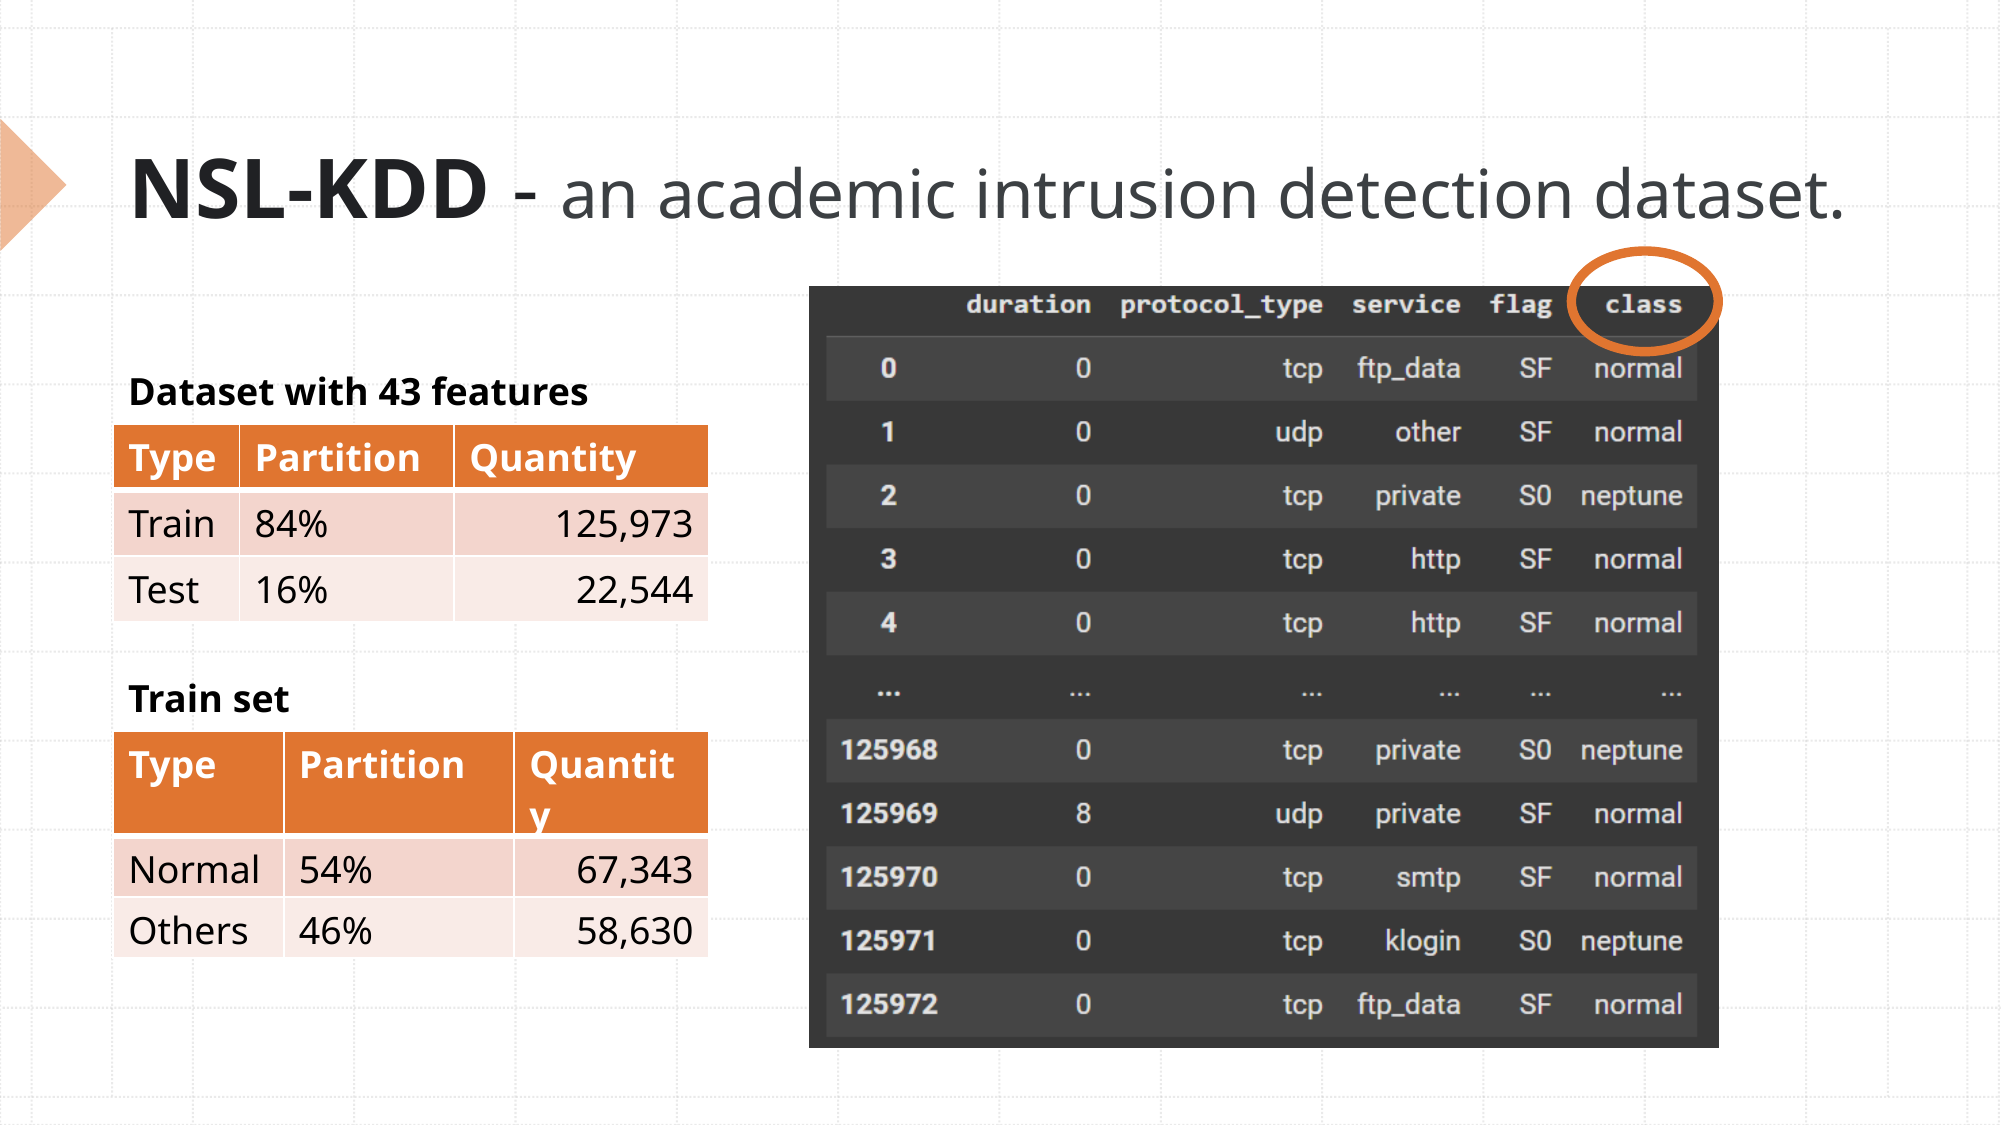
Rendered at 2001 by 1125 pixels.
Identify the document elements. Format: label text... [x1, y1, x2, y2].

table_header Type [114, 732, 283, 833]
table_cell 16% [240, 557, 453, 621]
table_cell 84% [240, 493, 453, 555]
table_header Quantity [455, 425, 708, 487]
picture [809, 286, 1719, 1048]
table_cell Test [114, 557, 239, 621]
table_header Partition [285, 732, 513, 833]
table_header Type [114, 425, 239, 487]
table_cell 58,630 [515, 898, 708, 957]
table_cell Others [114, 898, 283, 957]
table_cell Normal [114, 839, 283, 896]
table_cell 125,973 [455, 493, 708, 555]
table_cell 54% [285, 839, 513, 896]
title NSL-KDD - an academic intrusion detection dataset. [113, 63, 1940, 243]
text_box [1573, 249, 1716, 286]
table_cell Train [114, 493, 239, 555]
text_box Train set [113, 667, 709, 728]
text_box Dataset with 43 features [113, 360, 709, 420]
table_cell 46% [285, 898, 513, 957]
table_header Partition [240, 425, 453, 487]
table_cell 67,343 [515, 839, 708, 896]
table_cell 22,544 [455, 557, 708, 621]
table_header Quantity [515, 732, 708, 833]
